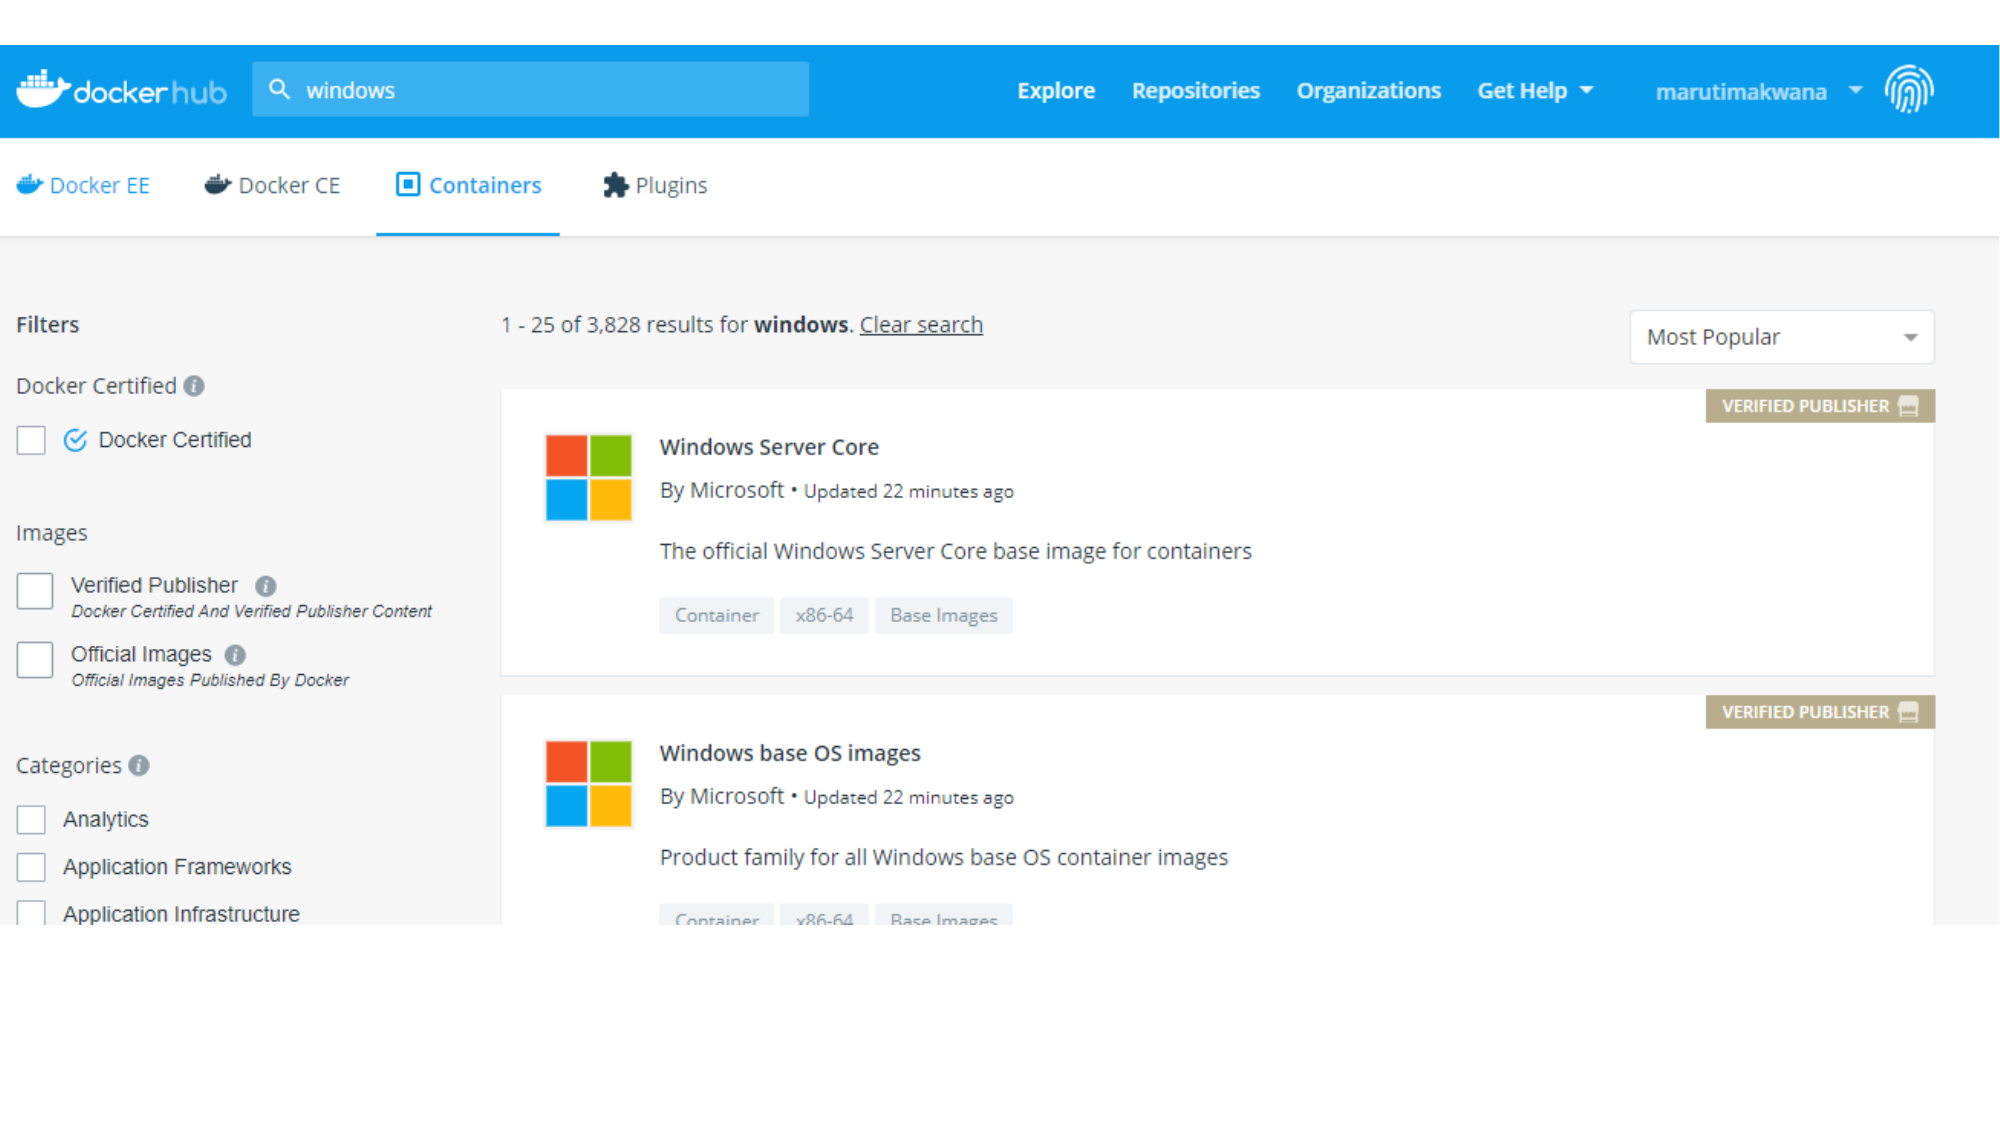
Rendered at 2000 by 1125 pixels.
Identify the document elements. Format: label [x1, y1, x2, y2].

picture [0, 45, 2000, 926]
